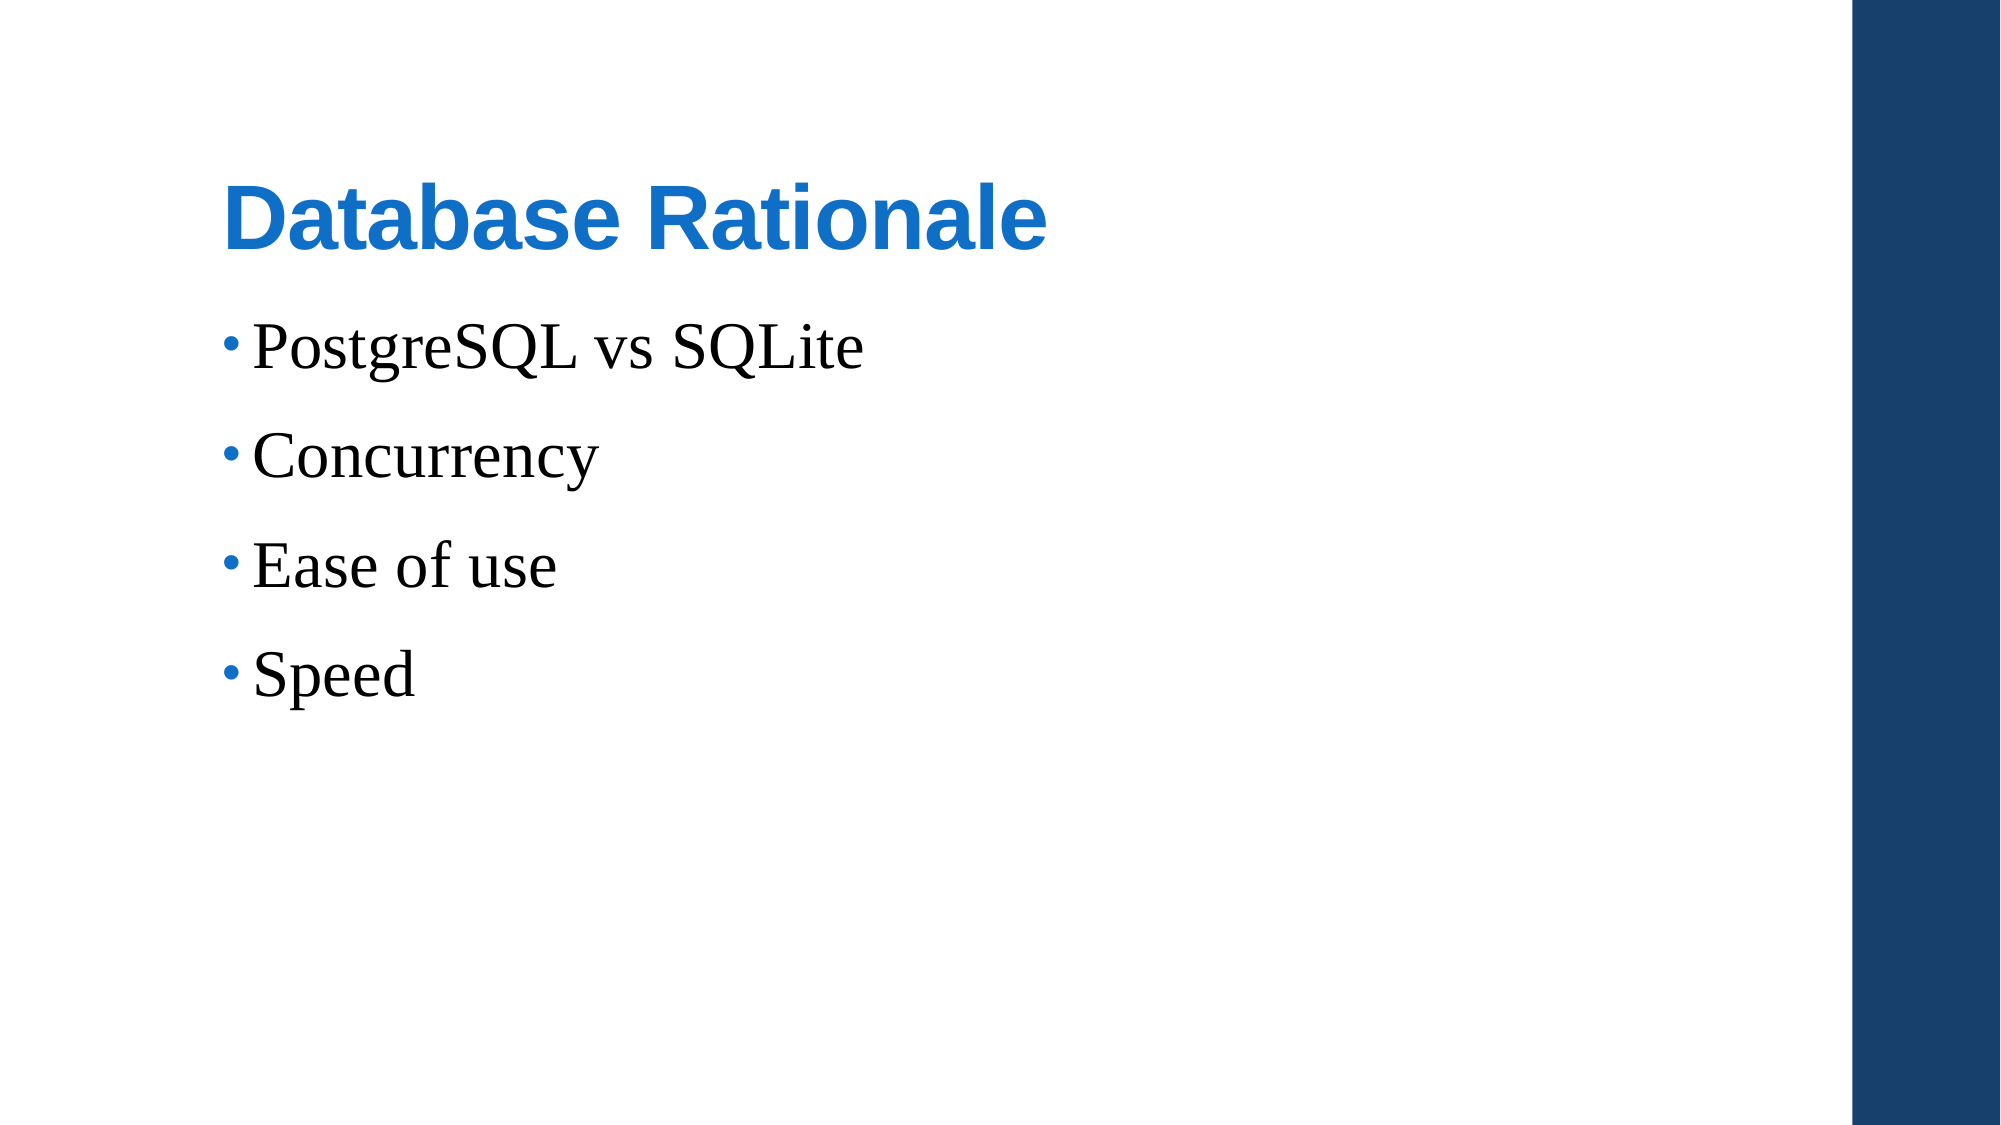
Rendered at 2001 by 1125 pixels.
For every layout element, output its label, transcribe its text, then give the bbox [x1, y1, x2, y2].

list PostgreSQL vs SQLite Concurrency Ease of use Speed [206, 299, 1617, 1014]
title Database Rationale [206, 43, 1797, 278]
